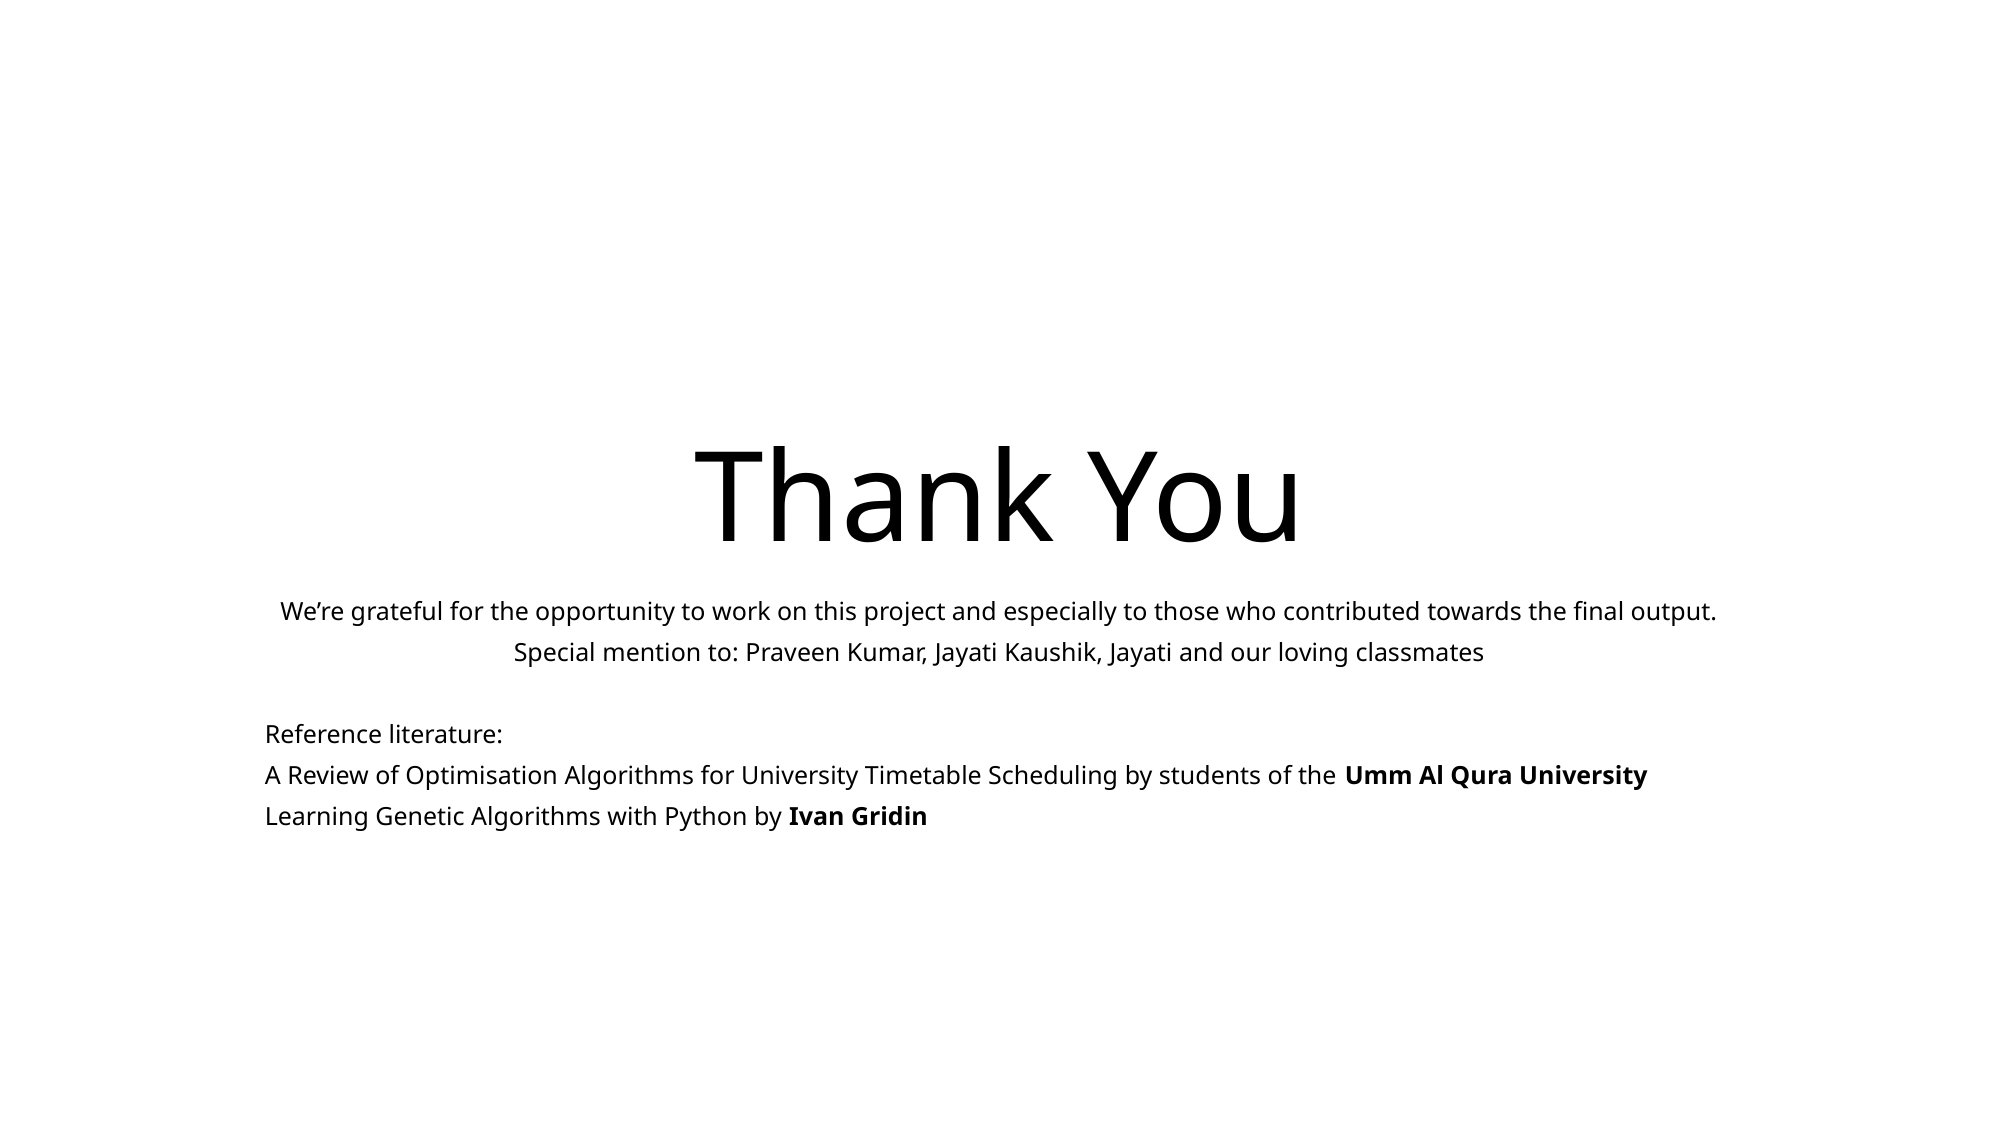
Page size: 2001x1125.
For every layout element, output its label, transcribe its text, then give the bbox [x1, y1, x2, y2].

subtitle We’re grateful for the opportunity to work on this project and especially to those who contributed towards the final output. Special mention to: Praveen Kumar, Jayati Kaushik, Jayati and our loving classmates Reference literature: A Review of Optimisation Algorithms for University Timetable Scheduling by students of the Umm Al Qura University Learning Genetic Algorithms with Python by Ivan Gridin [249, 590, 1750, 863]
title Thank You [249, 184, 1750, 576]
